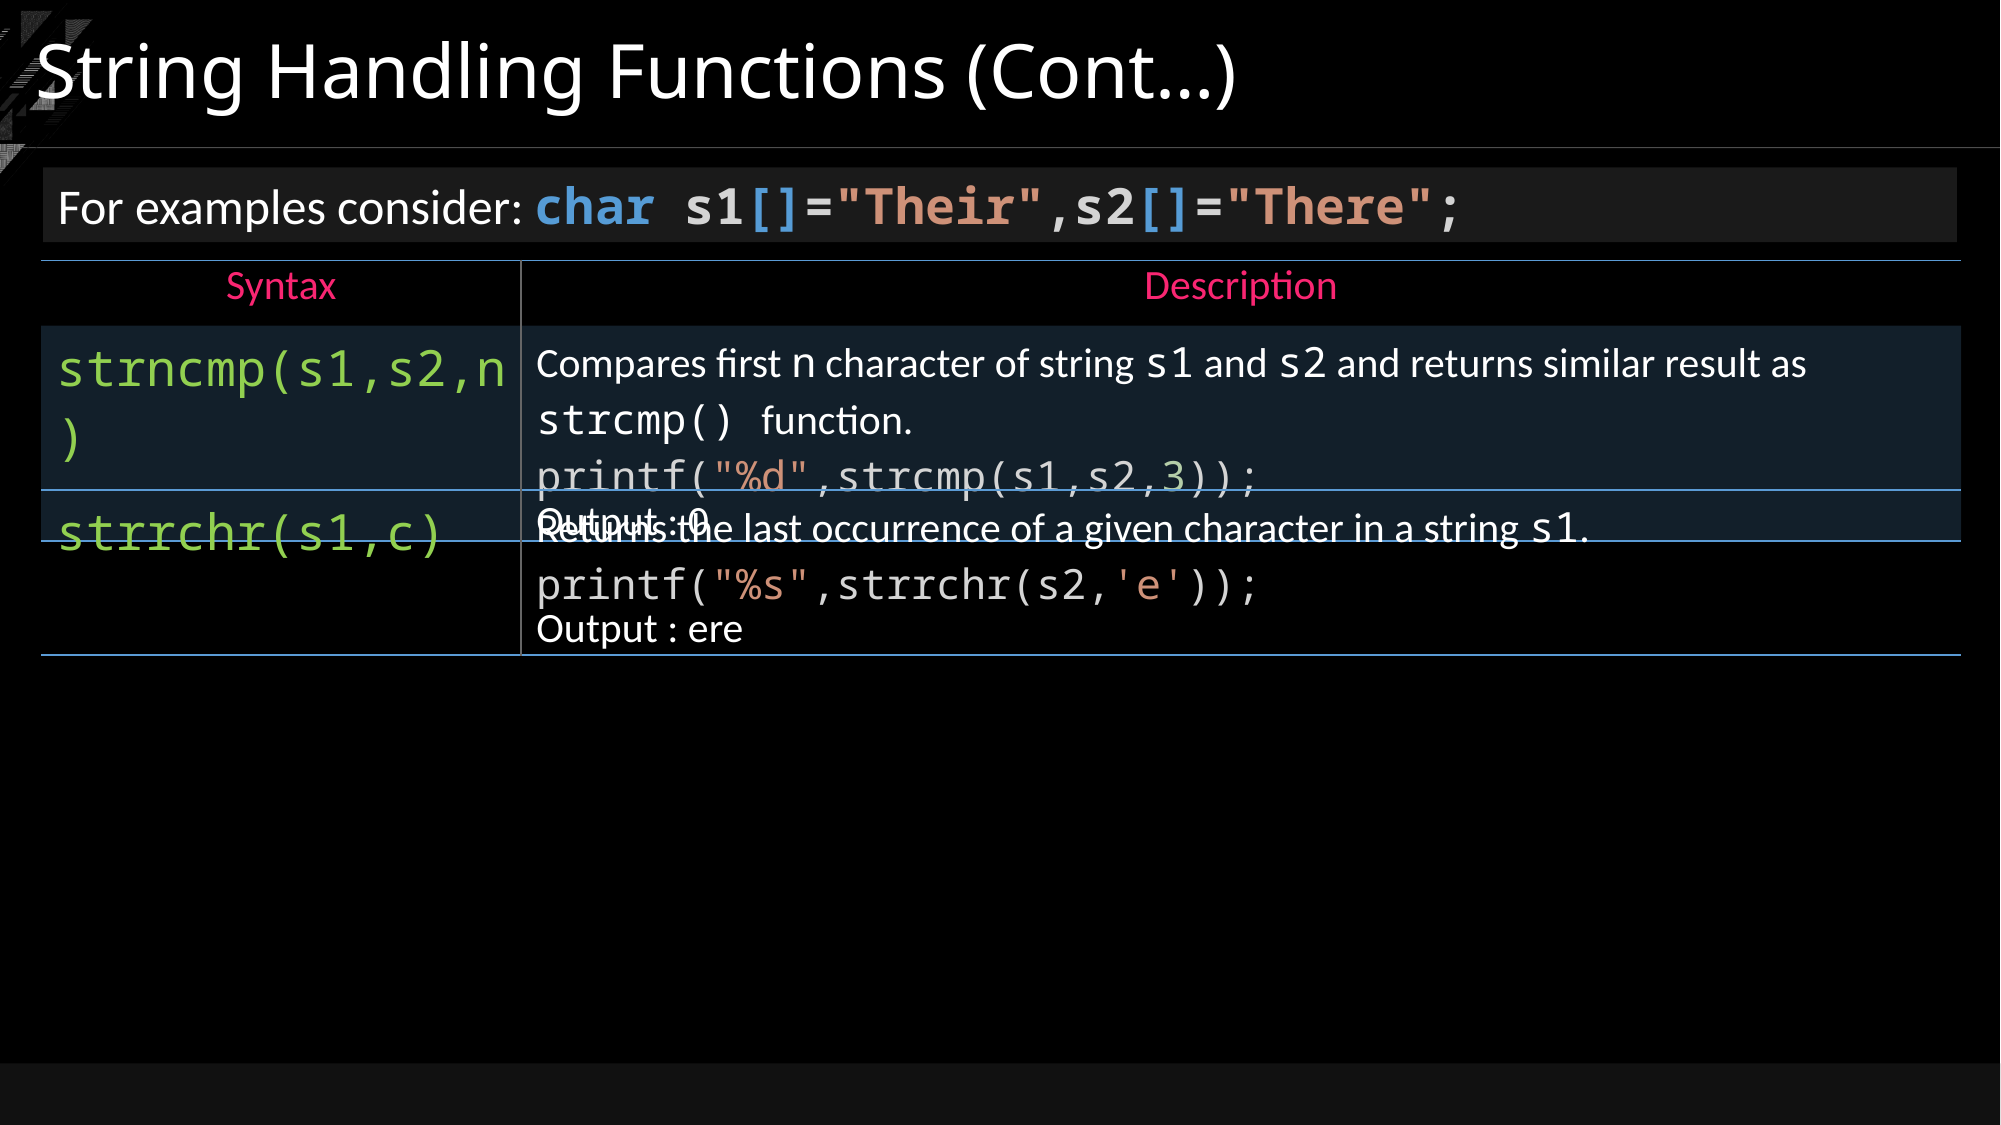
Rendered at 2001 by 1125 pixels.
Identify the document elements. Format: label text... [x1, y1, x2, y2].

table_header strrchr(s1,c) [41, 491, 520, 654]
table_cell strncmp(s1,s2,n) [41, 326, 520, 489]
table_header Syntax [41, 261, 520, 326]
title String Handling Functions (Cont…) [0, 0, 2000, 148]
table_cell Compares first n character of string s1 and s2 and returns similar result as strcmp() function. printf("%d",strcmp(s1,s2,3)); Output : 0 [522, 326, 1961, 489]
text_box For examples consider: char s1[]="Their",s2[]="There"; [43, 167, 1957, 243]
table_header Returns the last occurrence of a given character in a string s1. printf("%s",strrchr(s2,'e')); Output : ere [522, 491, 1961, 654]
table_header Description [522, 261, 1961, 326]
